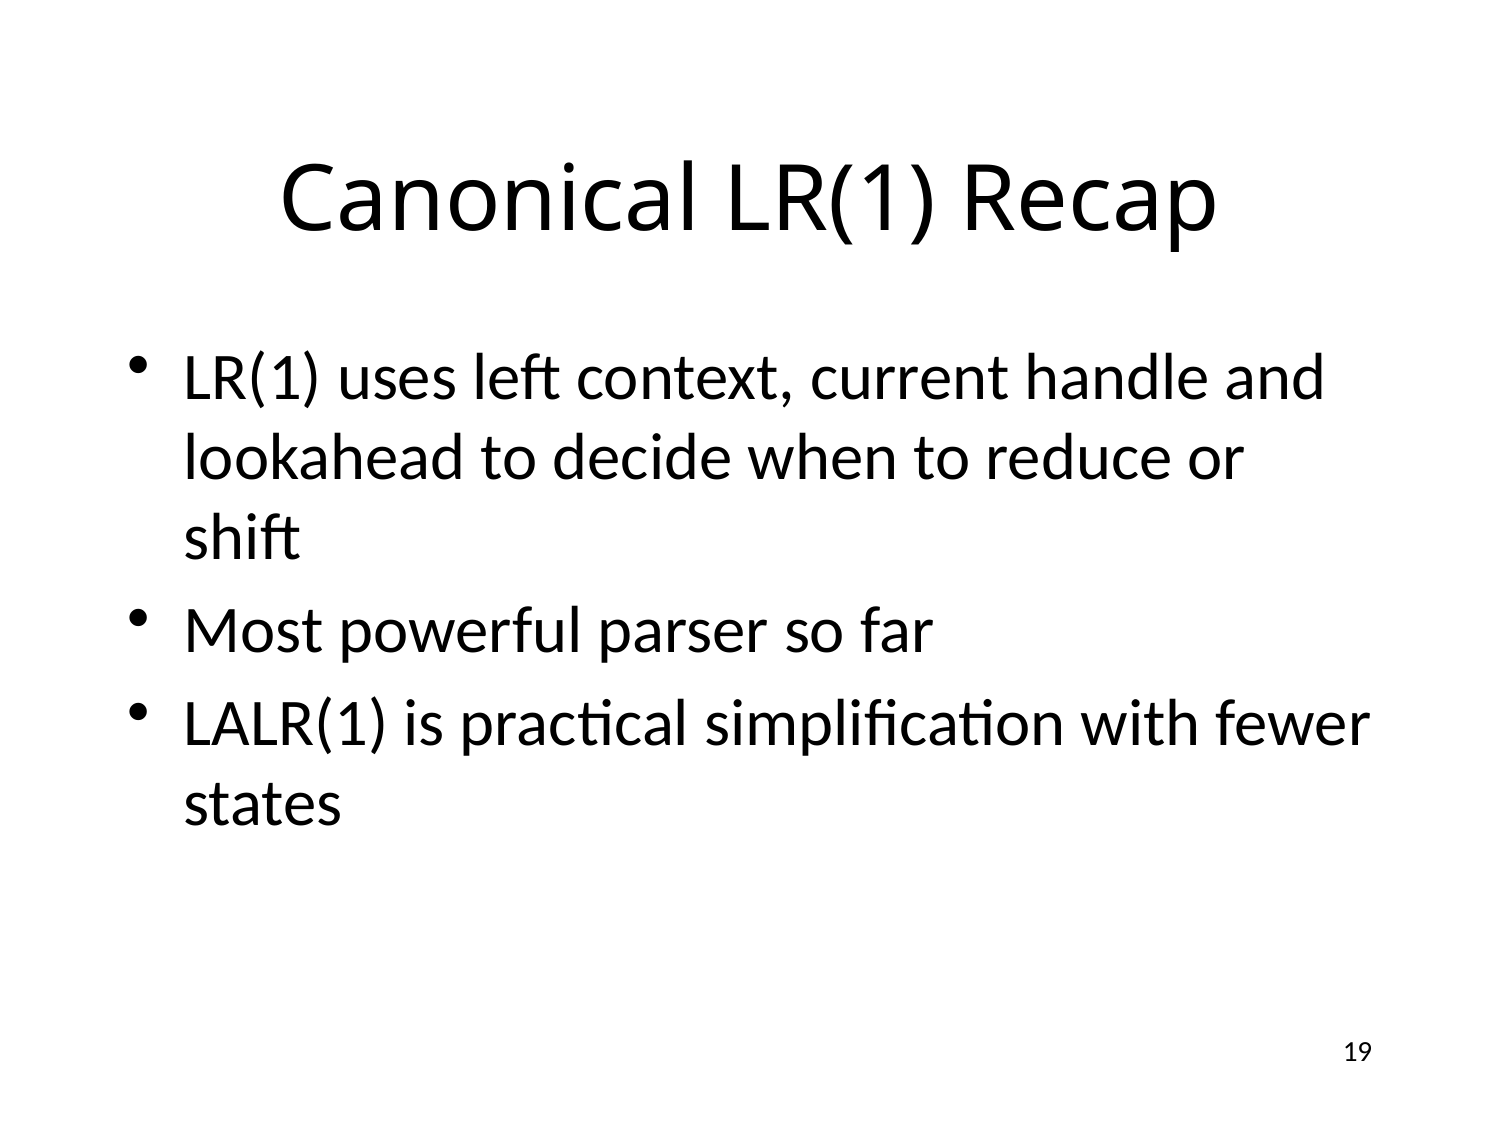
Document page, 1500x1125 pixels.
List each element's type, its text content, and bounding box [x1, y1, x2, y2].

slide_number 19 [1074, 1024, 1388, 1101]
list LR(1) uses left context, current handle and lookahead to decide when to reduce or shift Most powerful parser so far LALR(1) is practical simplification with fewer states [112, 324, 1388, 1001]
title Canonical LR(1) Recap [112, 99, 1388, 288]
